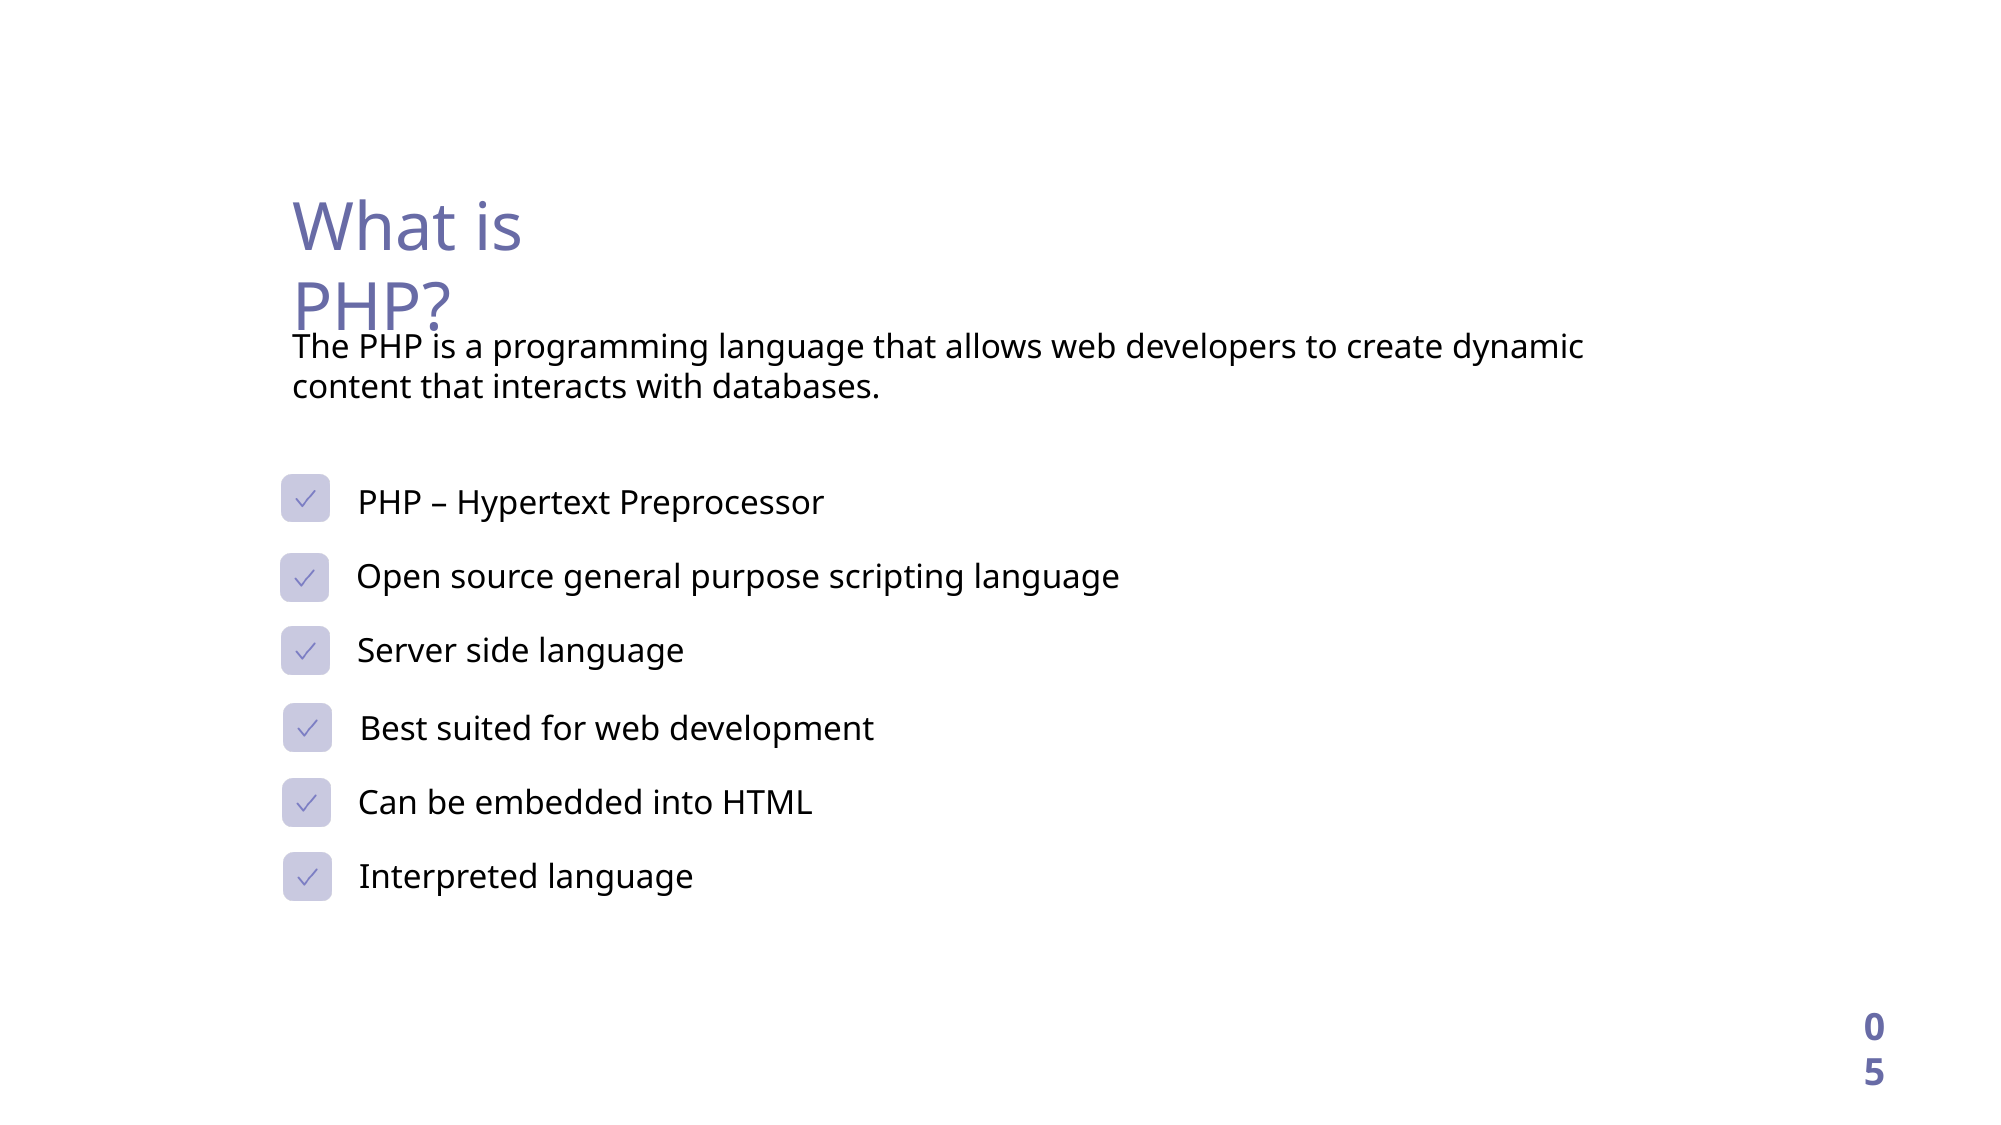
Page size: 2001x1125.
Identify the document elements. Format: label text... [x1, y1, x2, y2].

text_box What is PHP? [277, 176, 678, 317]
picture [283, 852, 332, 901]
picture [281, 626, 330, 675]
picture [282, 778, 331, 827]
text_box Open source general purpose scripting language [341, 548, 1354, 603]
text_box 05 [1849, 995, 1922, 1101]
text_box PHP – Hypertext Preprocessor [342, 473, 1355, 529]
text_box Can be embedded into HTML [343, 774, 1356, 829]
picture [283, 703, 332, 752]
text_box Interpreted language [344, 847, 1357, 903]
text_box Best suited for web development [344, 699, 1357, 755]
picture [280, 553, 329, 602]
text_box The PHP is a programming language that allows web developers to create dynamic content that interacts with databases. [277, 317, 1675, 413]
picture [281, 474, 330, 523]
text_box Server side language [342, 622, 1355, 677]
